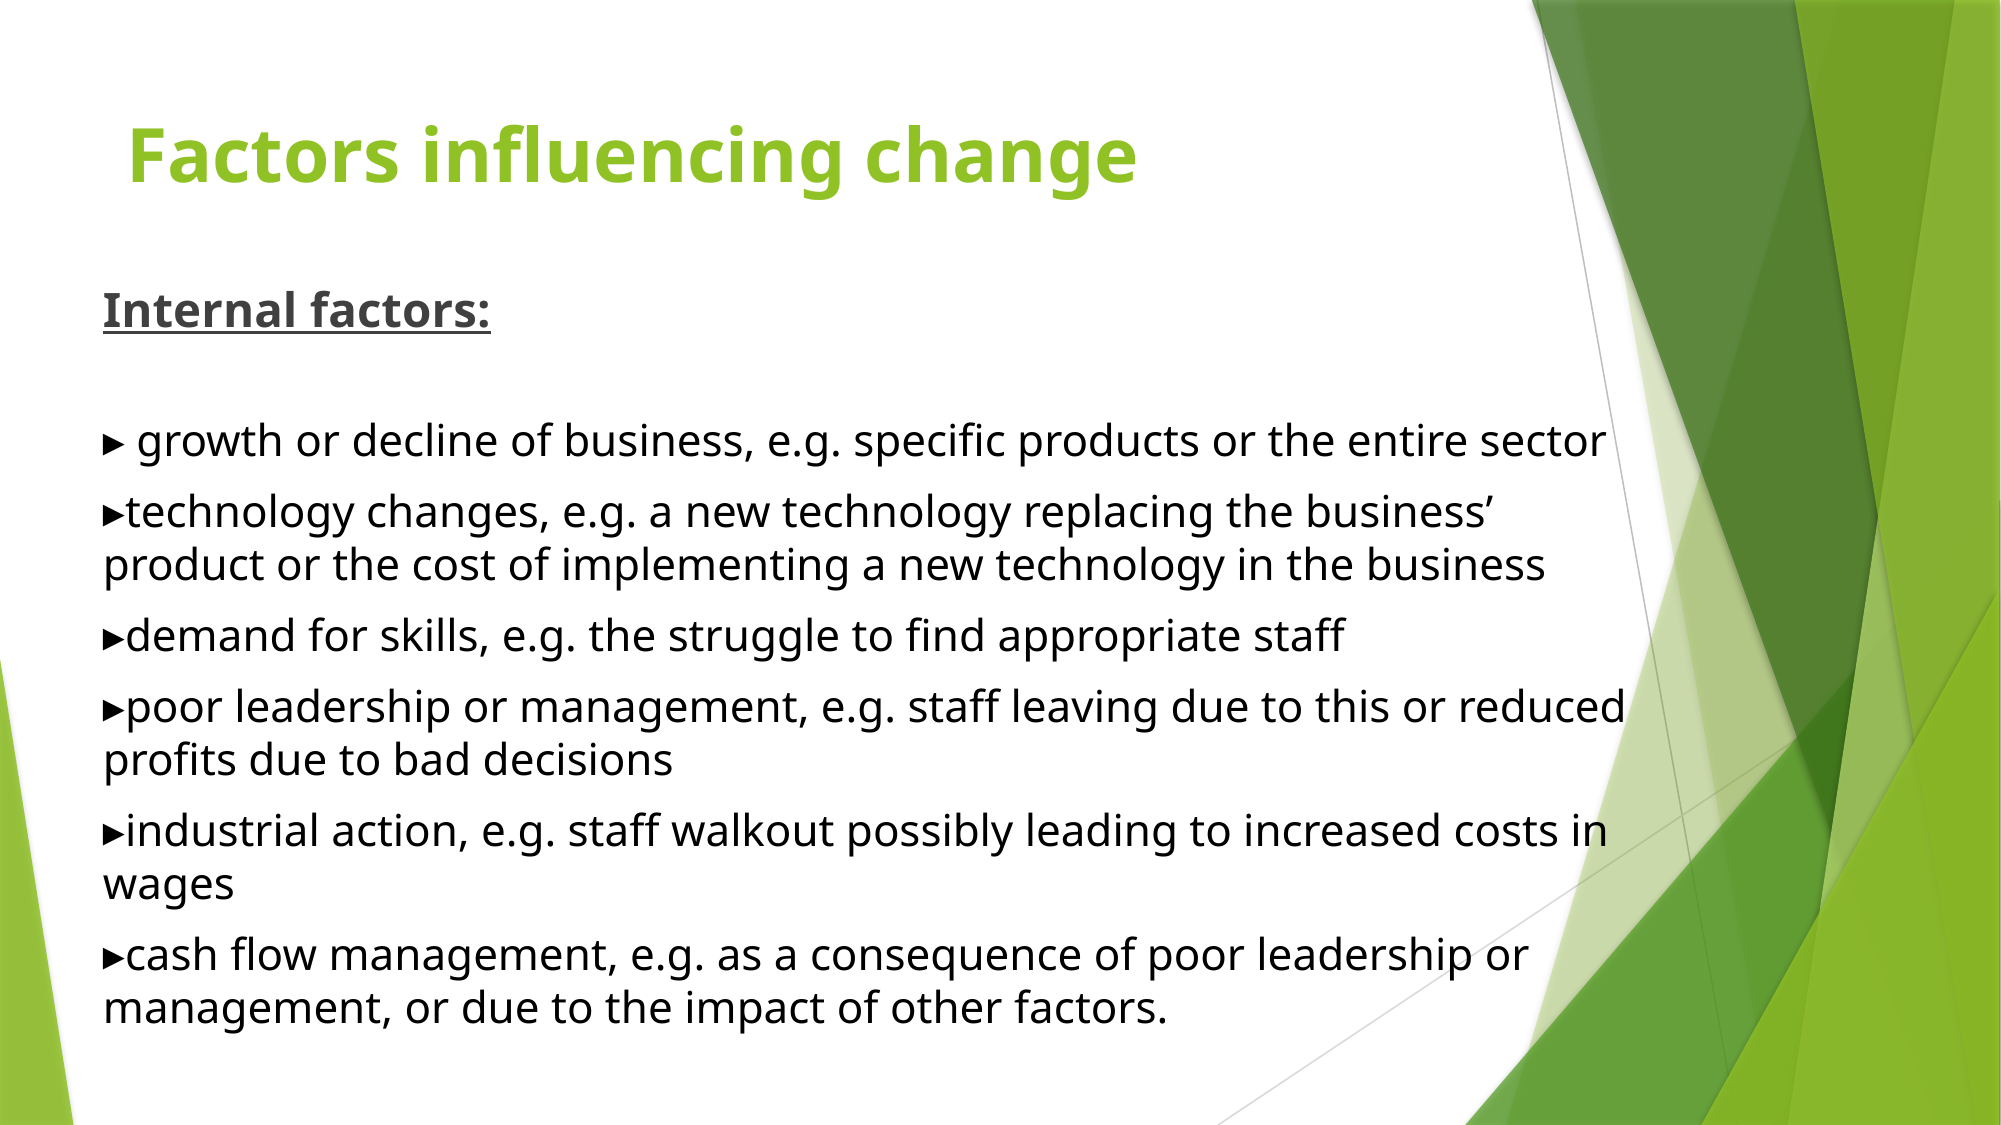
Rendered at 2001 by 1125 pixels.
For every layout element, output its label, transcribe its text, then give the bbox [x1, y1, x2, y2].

title Factors influencing change [111, 99, 1522, 271]
list Internal factors: ▸ growth or decline of business, e.g. specific products or the entire sector ▸technology changes, e.g. a new technology replacing the business’ product or the cost of implementing a new technology in the business ▸demand for skills, e.g. the struggle to find appropriate staff ▸poor leadership or management, e.g. staff leaving due to this or reduced profits due to bad decisions ▸industrial action, e.g. staff walkout possibly leading to increased costs in wages ▸cash flow management, e.g. as a consequence of poor leadership or management, or due to the impact of other factors. [87, 271, 1647, 1053]
